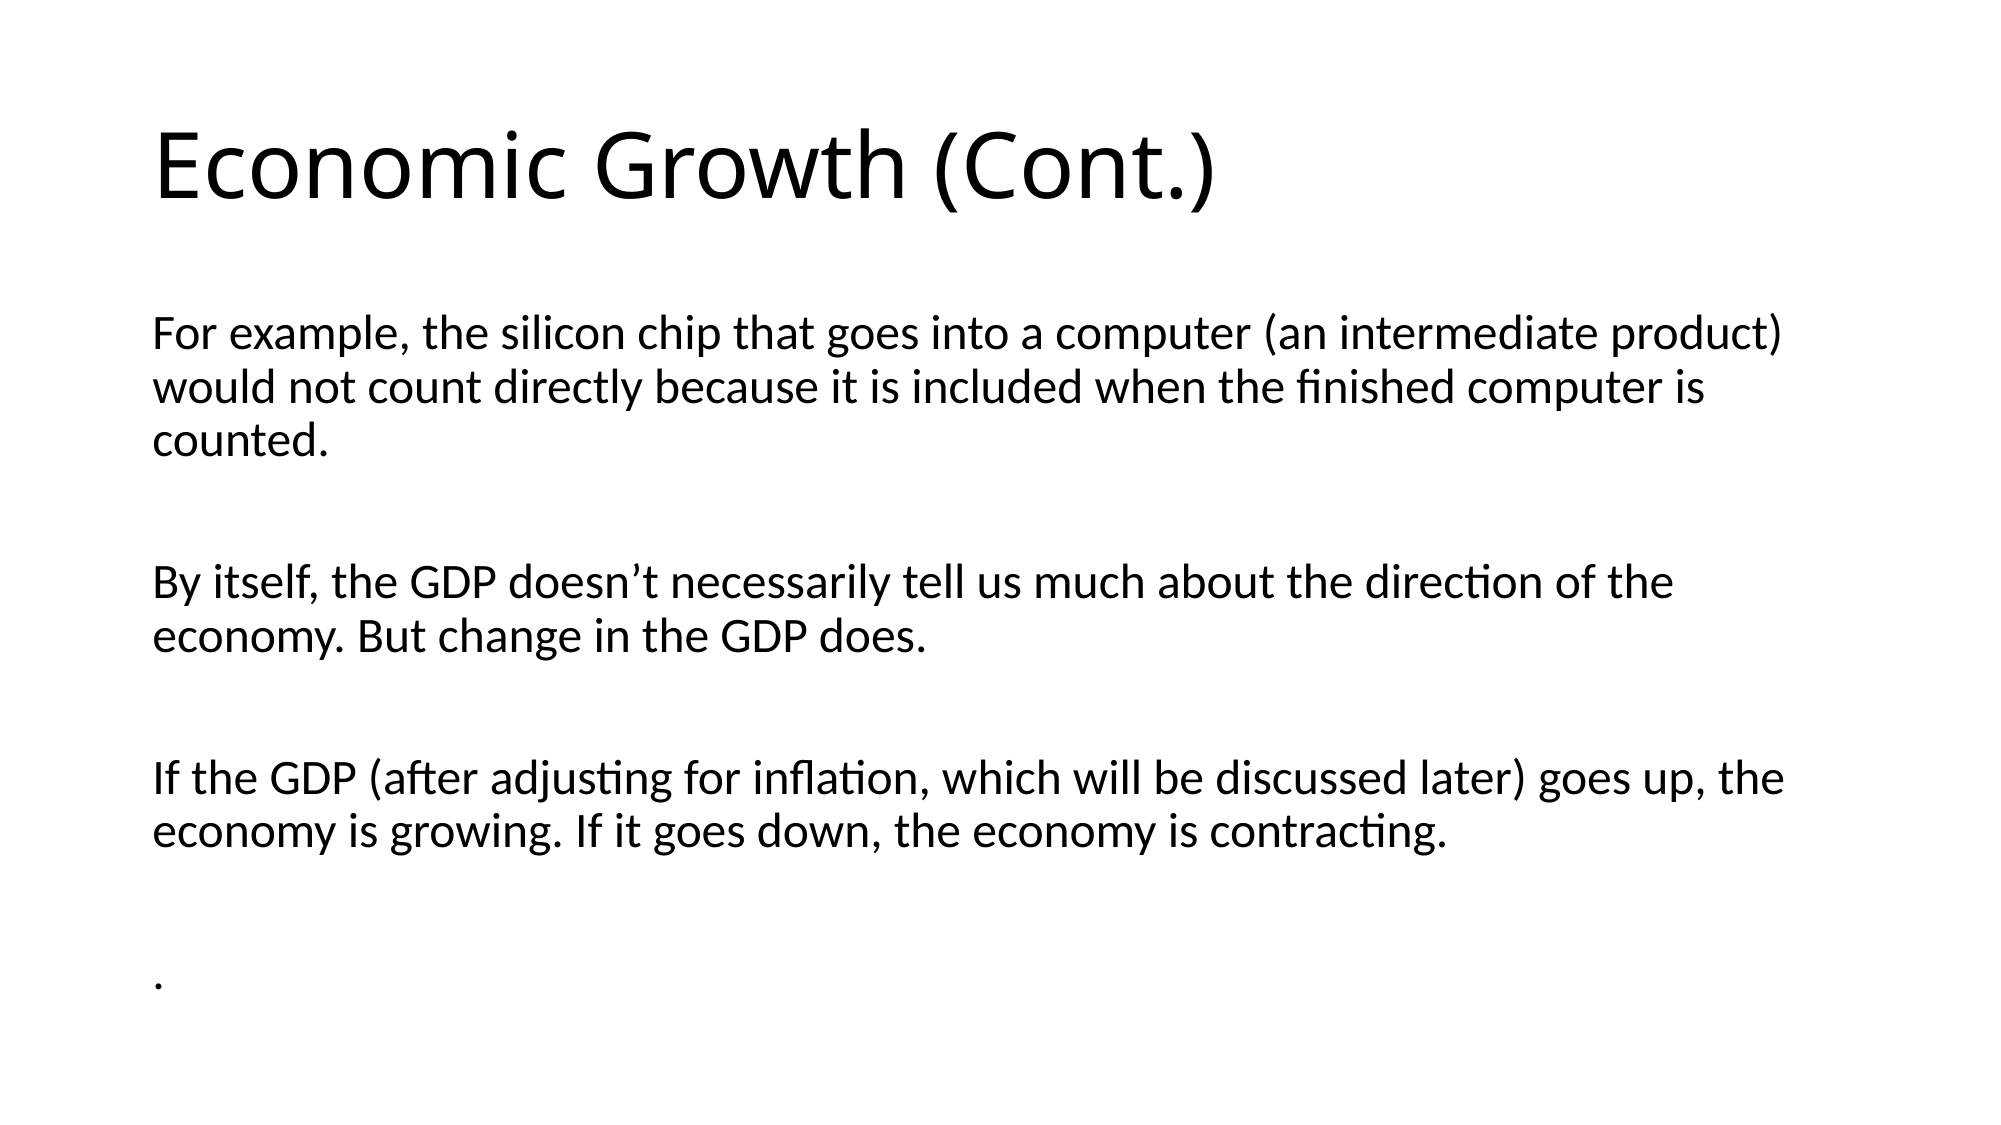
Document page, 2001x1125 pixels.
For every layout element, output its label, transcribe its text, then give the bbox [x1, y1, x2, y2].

list For example, the silicon chip that goes into a computer (an intermediate product) would not count directly because it is included when the finished computer is counted. By itself, the GDP doesn’t necessarily tell us much about the direction of the economy. But change in the GDP does. If the GDP (after adjusting for inflation, which will be discussed later) goes up, the economy is growing. If it goes down, the economy is contracting. . [137, 299, 1863, 1014]
title Economic Growth (Cont.) [137, 59, 1863, 278]
